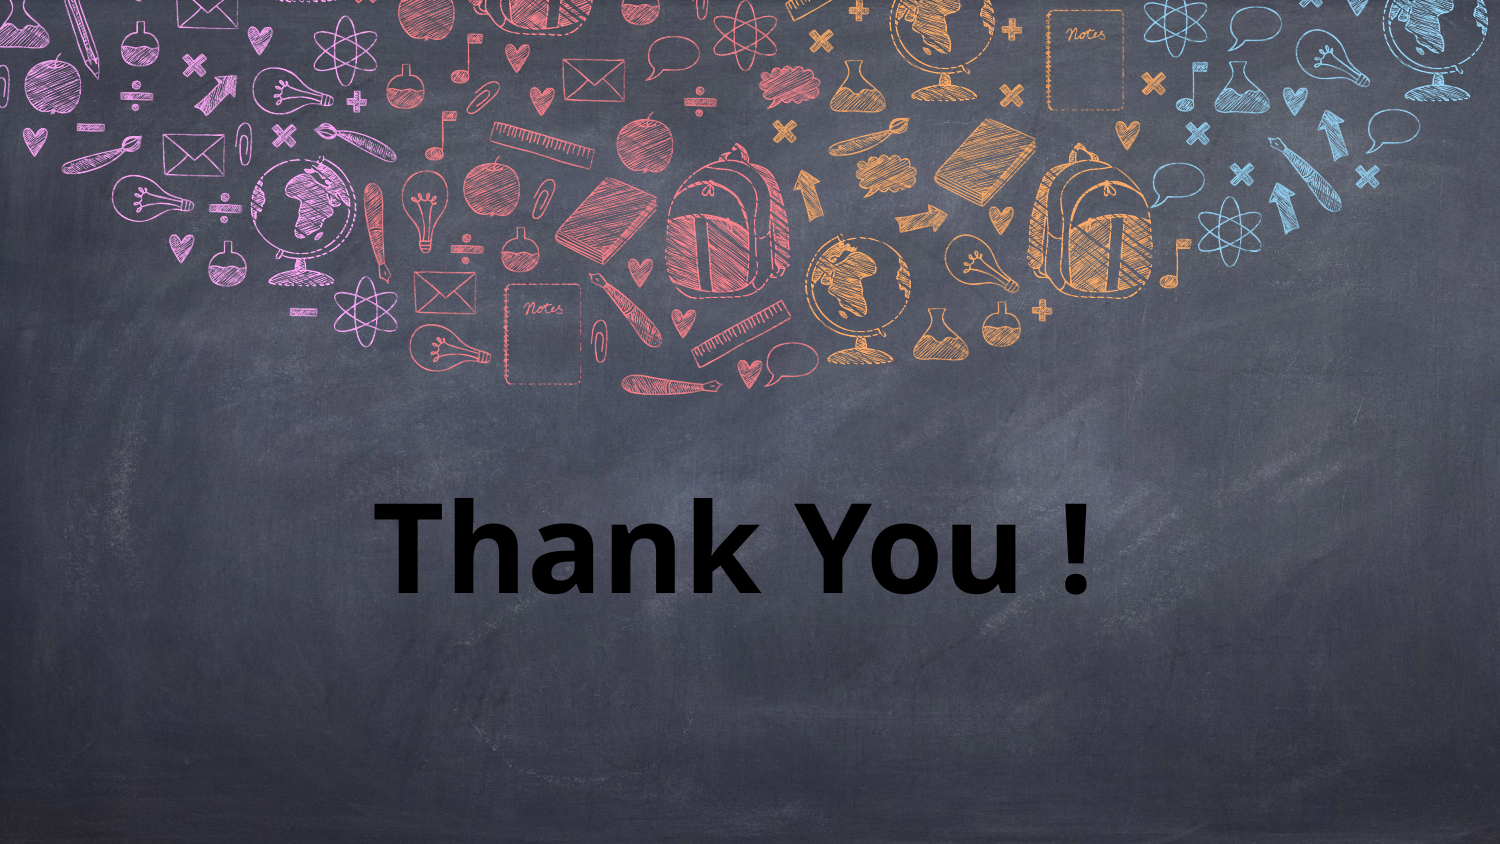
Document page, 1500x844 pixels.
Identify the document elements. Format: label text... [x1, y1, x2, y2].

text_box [0, 0, 1499, 396]
picture [0, 0, 1500, 844]
text_box Thank You ! [259, 460, 1208, 626]
